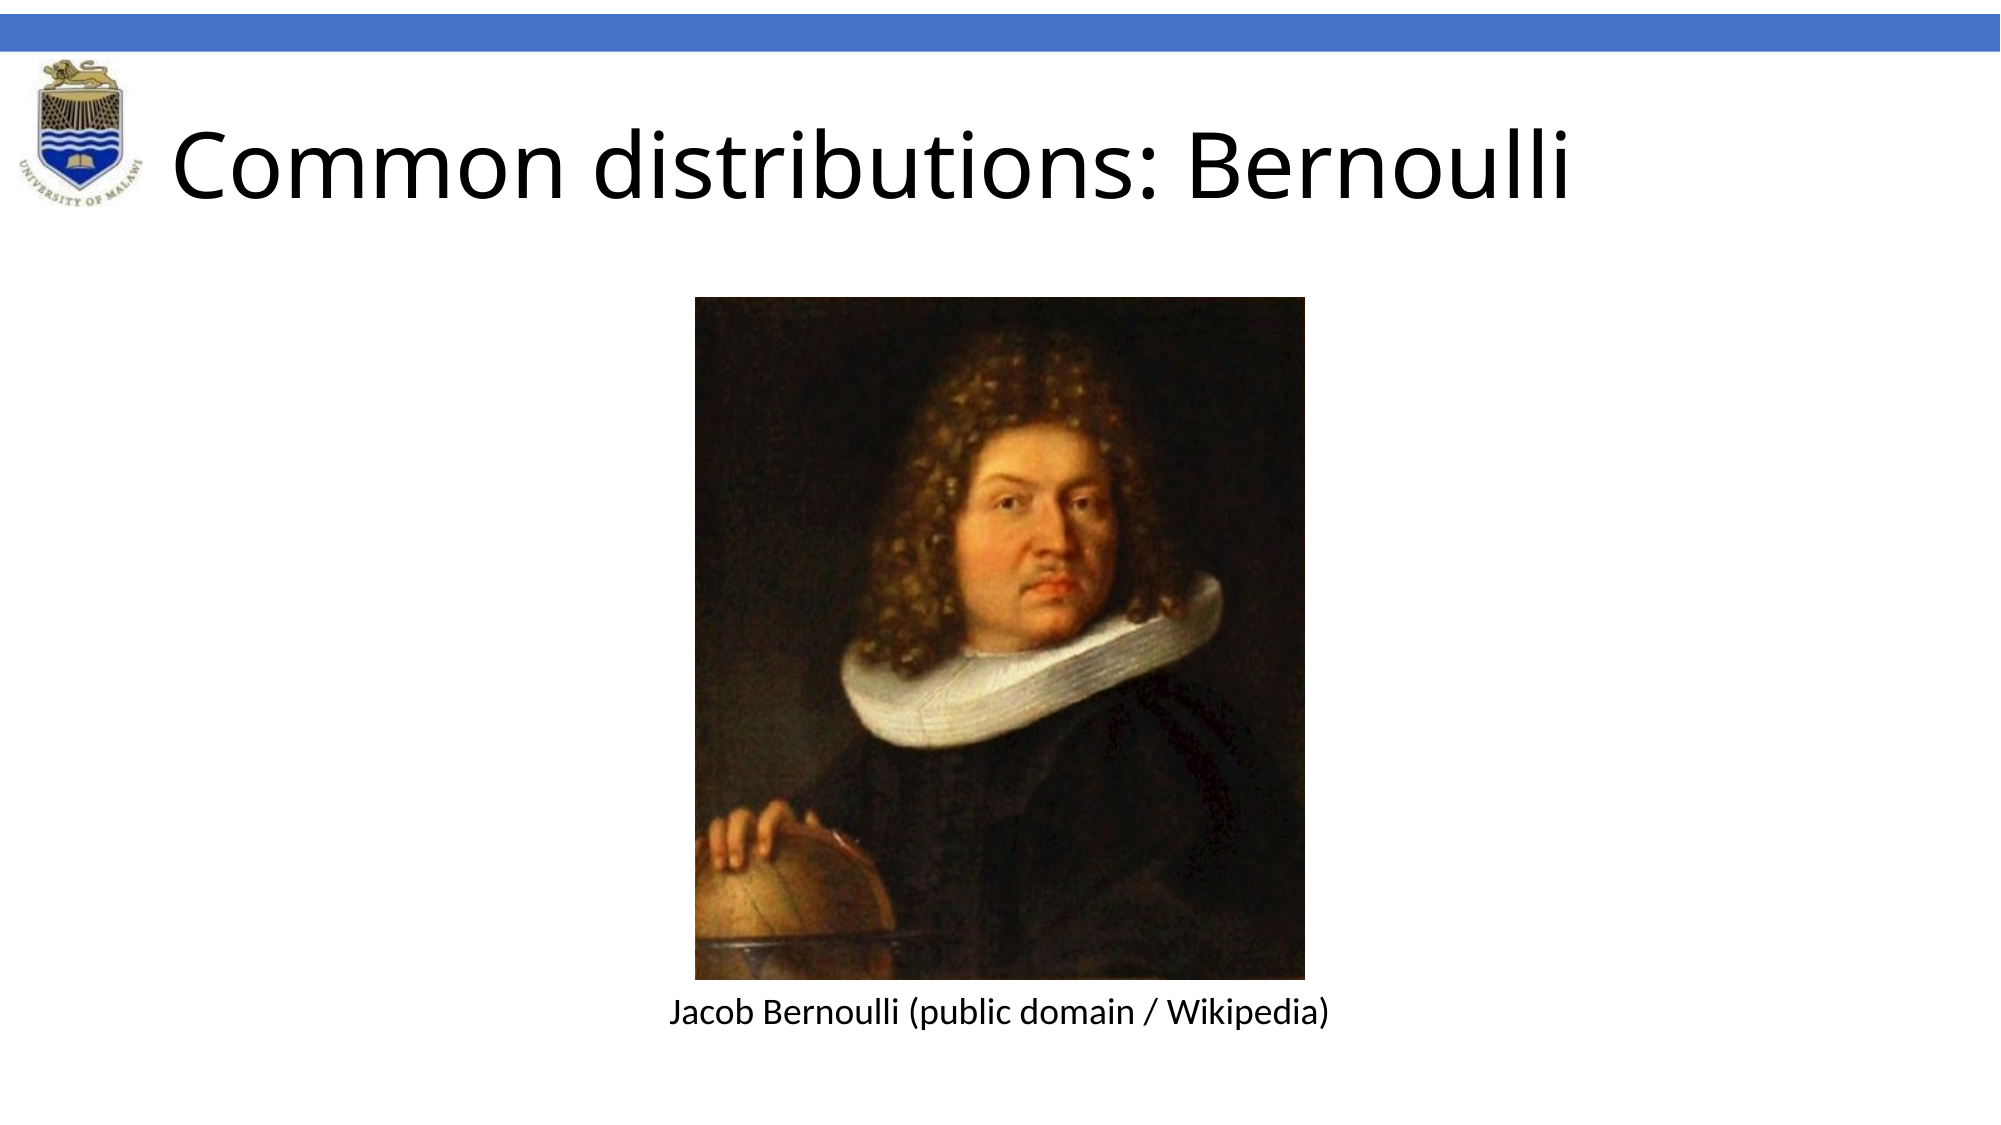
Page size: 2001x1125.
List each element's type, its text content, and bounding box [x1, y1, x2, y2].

text_box Jacob Bernoulli (public domain / Wikipedia) [137, 979, 1863, 1063]
title Common distributions: Bernoulli [155, 59, 1851, 278]
picture [19, 59, 143, 207]
picture [695, 297, 1305, 980]
